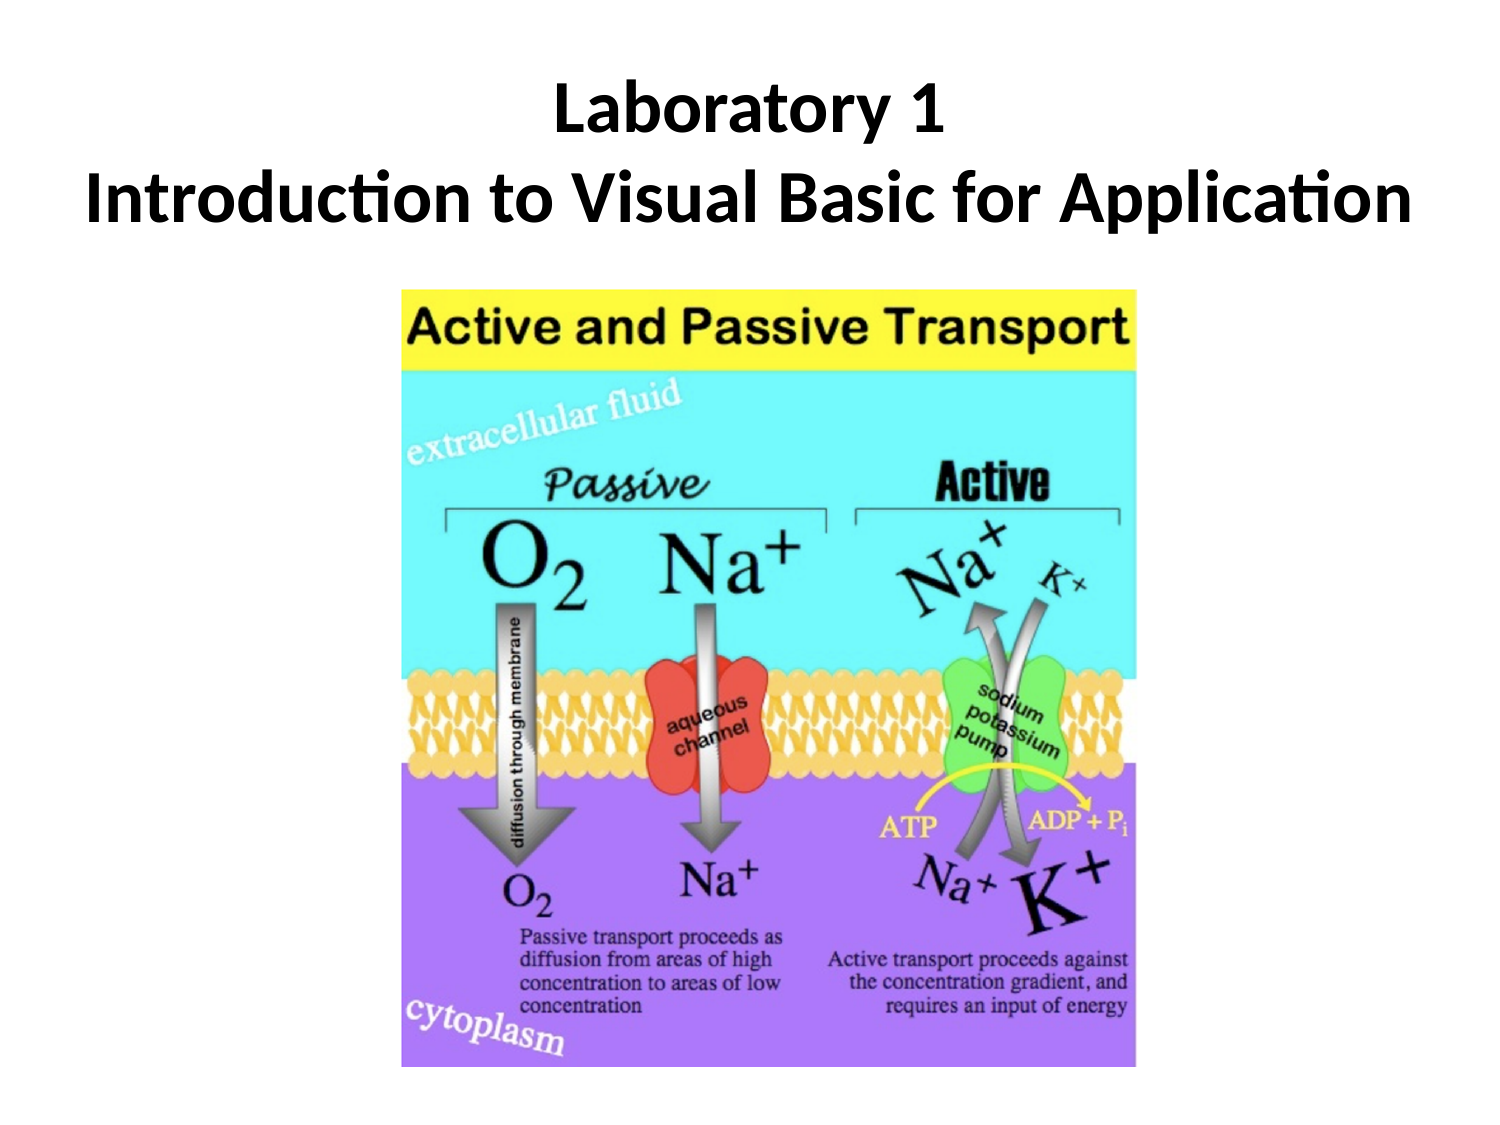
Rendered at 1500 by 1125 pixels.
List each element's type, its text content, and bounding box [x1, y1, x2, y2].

picture [399, 287, 1138, 1068]
text_box Laboratory 1 Introduction to Visual Basic for Application [70, 49, 1431, 245]
